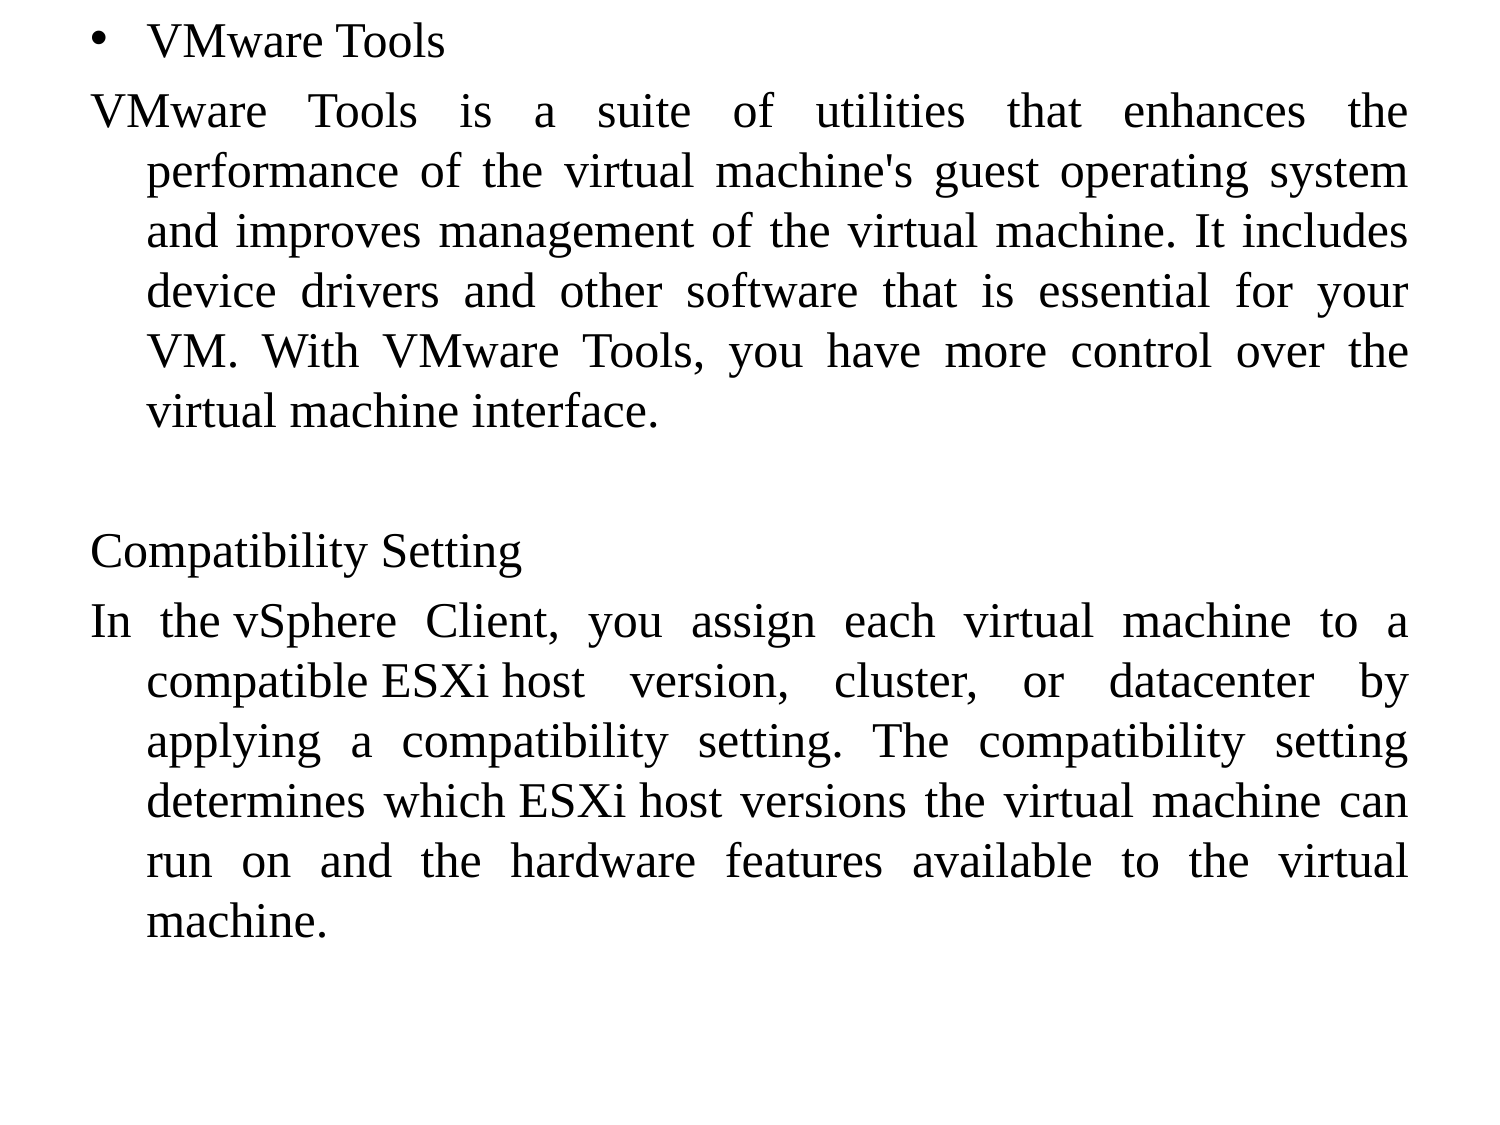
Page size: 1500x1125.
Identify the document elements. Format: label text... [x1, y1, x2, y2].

list VMware Tools VMware Tools is a suite of utilities that enhances the performance of the virtual machine's guest operating system and improves management of the virtual machine. It includes device drivers and other software that is essential for your VM. With VMware Tools, you have more control over the virtual machine interface. Compatibility Setting In the vSphere Client, you assign each virtual machine to a compatible ESXi host version, cluster, or datacenter by applying a compatibility setting. The compatibility setting determines which ESXi host versions the virtual machine can run on and the hardware features available to the virtual machine. [75, 0, 1425, 1005]
